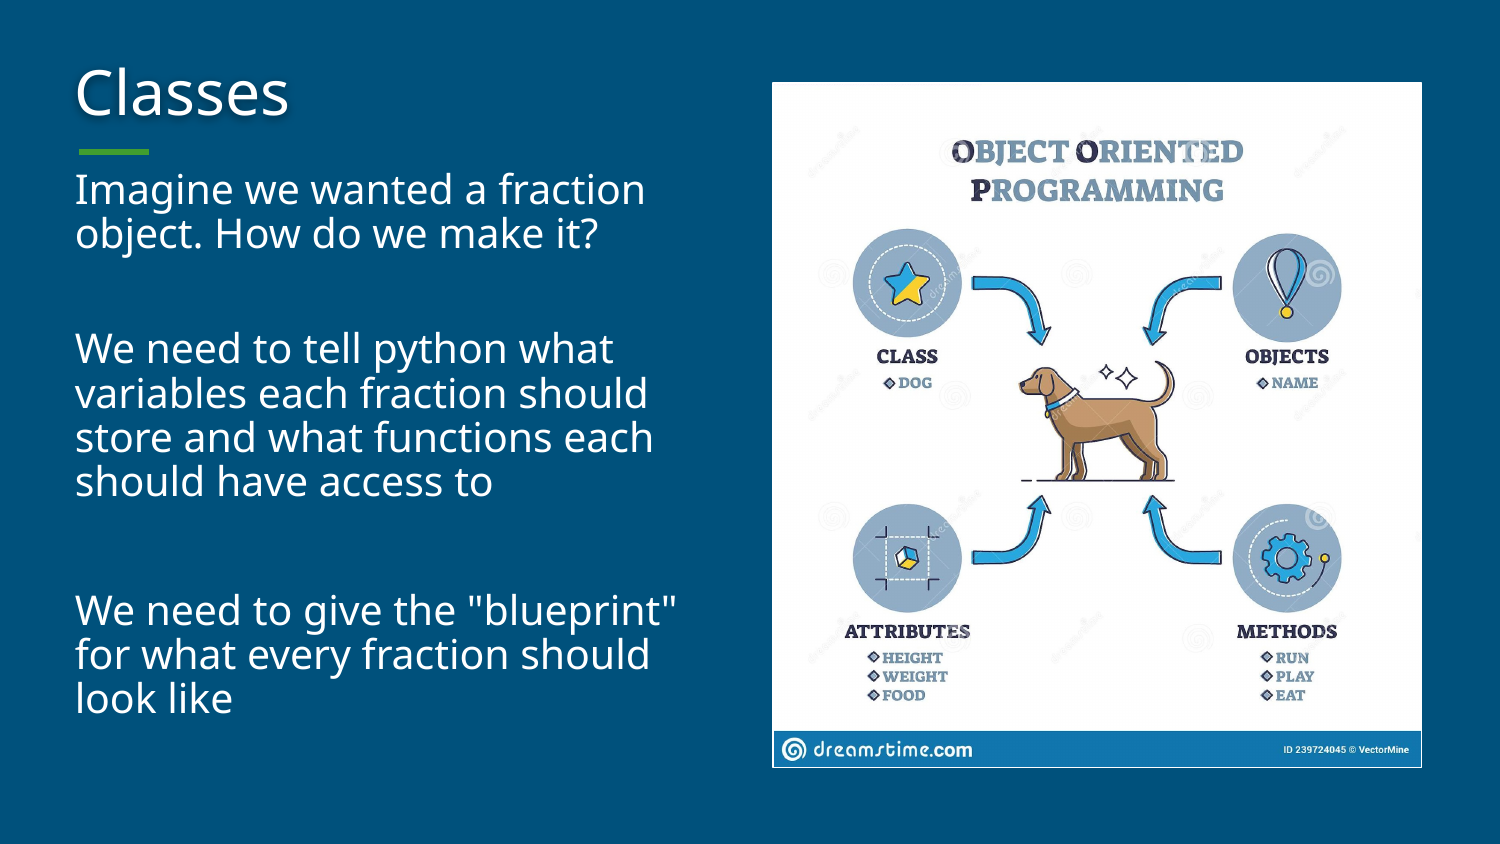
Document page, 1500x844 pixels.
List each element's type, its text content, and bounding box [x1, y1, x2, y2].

list Imagine we wanted a fraction object. How do we make it? We need to tell python what variables each fraction should store and what functions each should have access to We need to give the "blueprint" for what every fraction should look like [63, 163, 749, 730]
title Classes [63, 39, 1437, 152]
picture [773, 83, 1421, 767]
